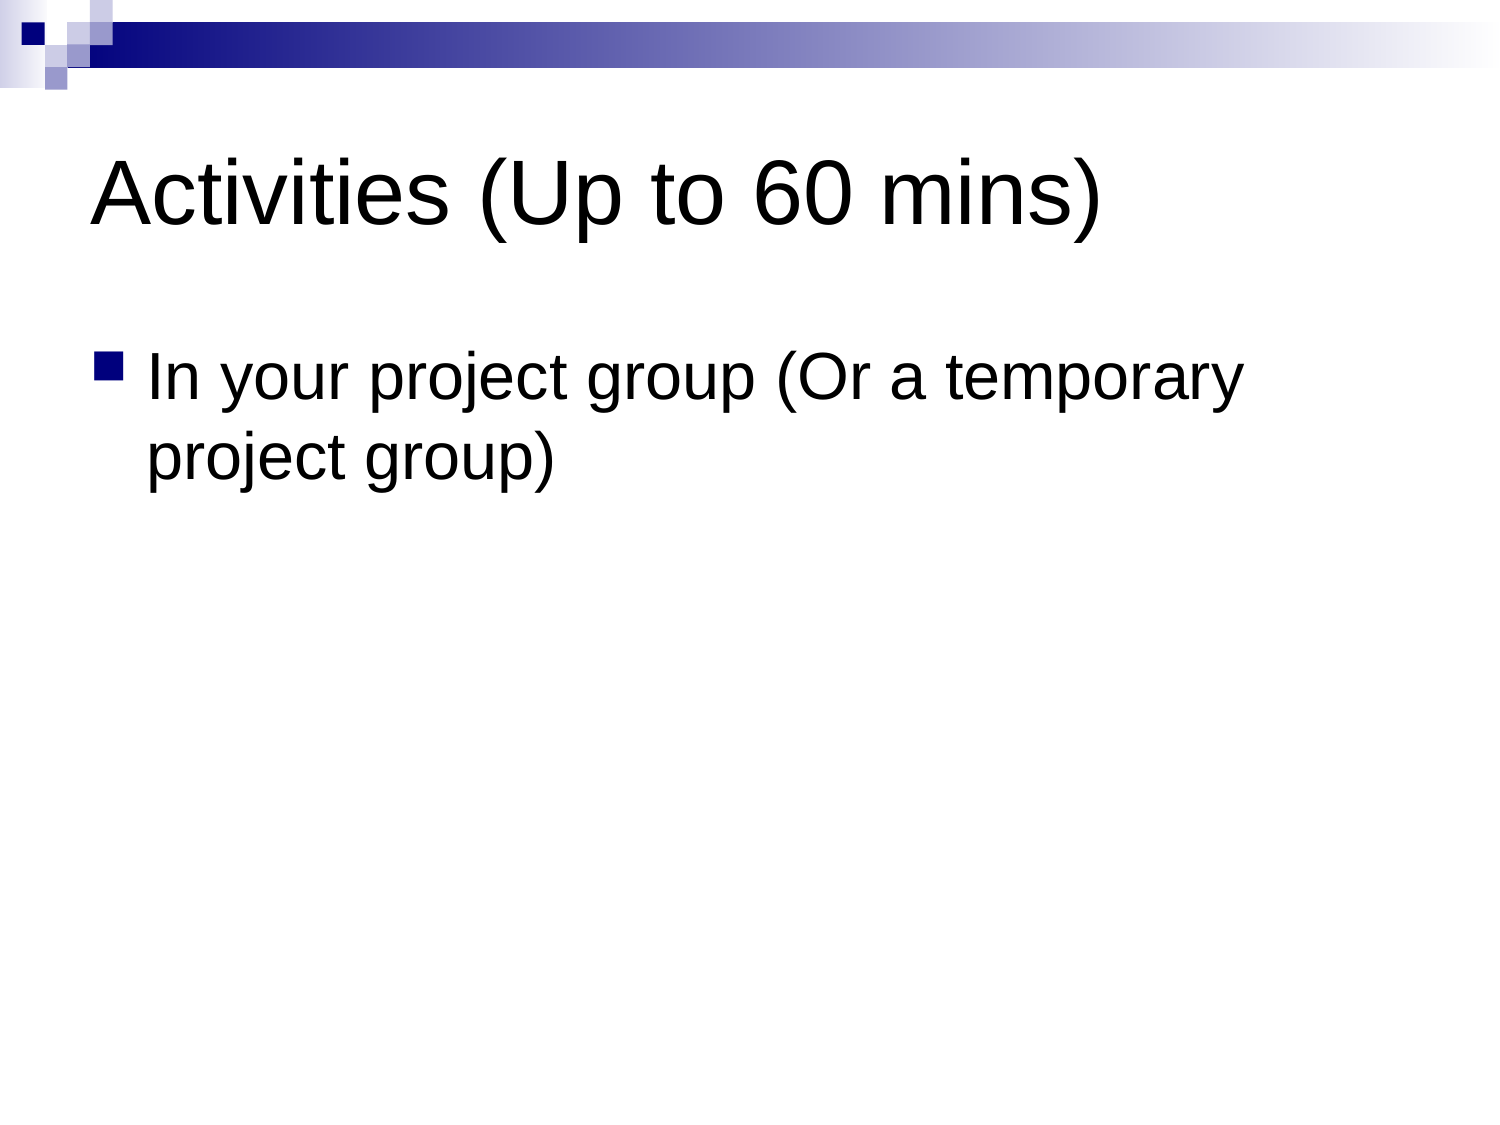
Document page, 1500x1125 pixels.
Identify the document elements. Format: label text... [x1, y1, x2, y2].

list In your project group (Or a temporary project group) [75, 324, 1425, 1050]
title Activities (Up to 60 mins) [75, 75, 1425, 300]
